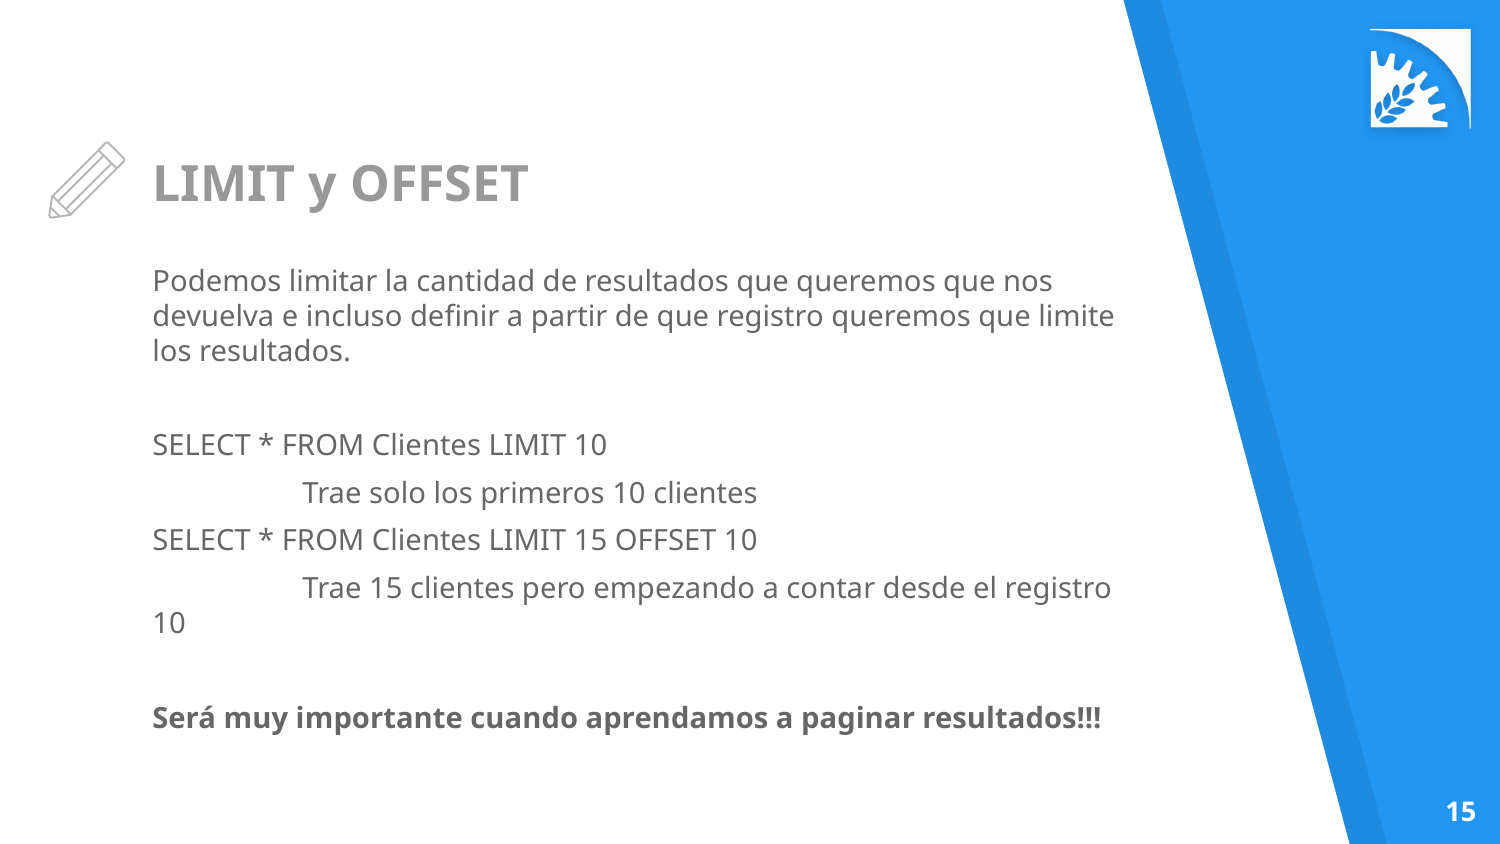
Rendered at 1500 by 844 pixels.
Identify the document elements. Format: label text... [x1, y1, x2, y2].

slide_number ‹#› [1401, 779, 1492, 844]
list Podemos limitar la cantidad de resultados que queremos que nos devuelva e incluso definir a partir de que registro queremos que limite los resultados. SELECT * FROM Clientes LIMIT 10 Trae solo los primeros 10 clientes SELECT * FROM Clientes LIMIT 15 OFFSET 10 Trae 15 clientes pero empezando a contar desde el registro 10 Será muy importante cuando aprendamos a paginar resultados!!! [137, 246, 1131, 750]
picture [1367, 15, 1479, 134]
title LIMIT y OFFSET [137, 146, 1011, 227]
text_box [49, 142, 125, 218]
